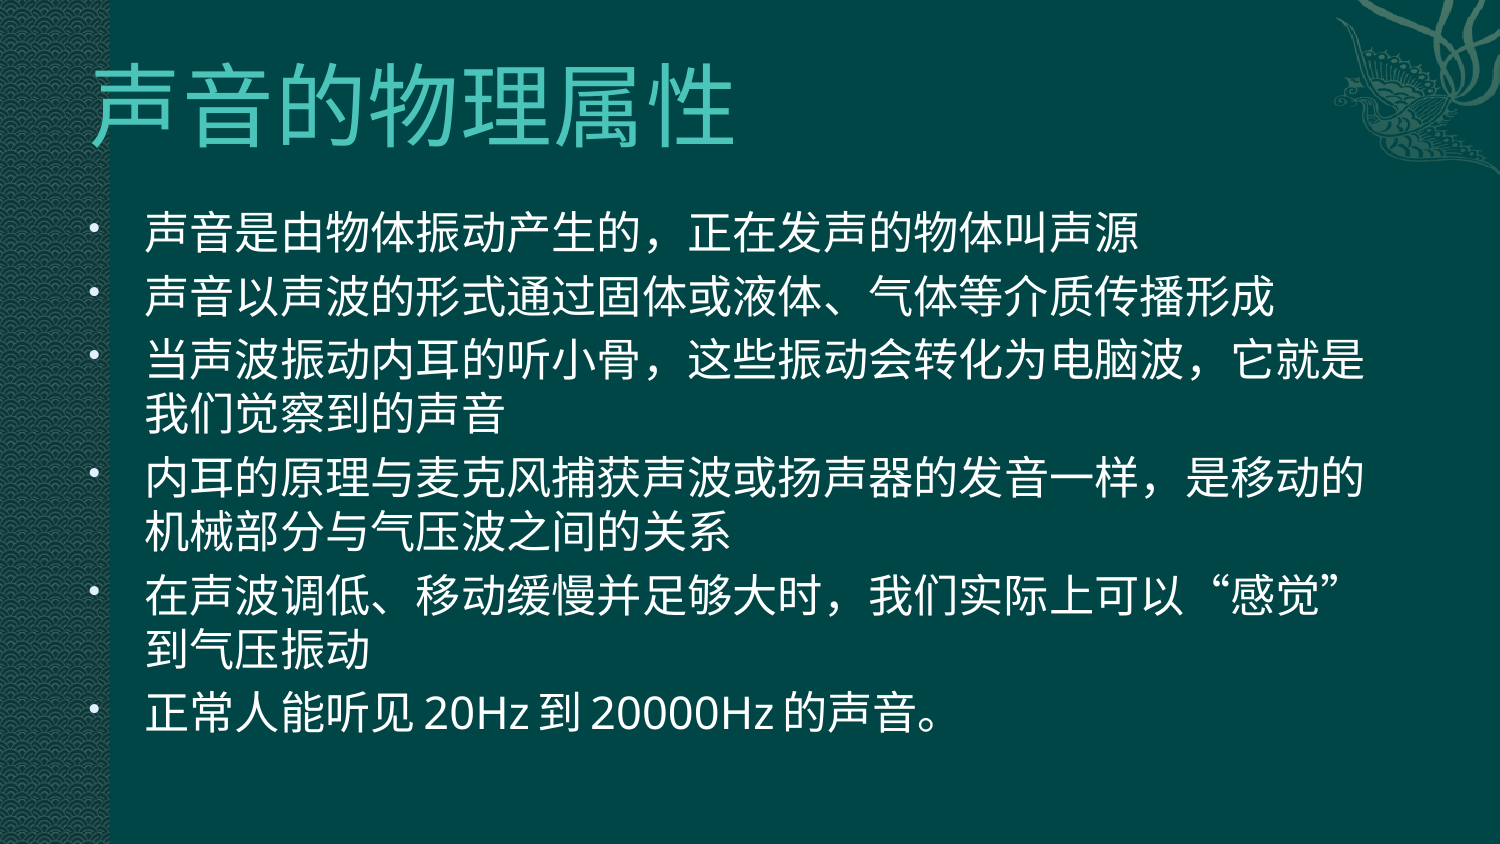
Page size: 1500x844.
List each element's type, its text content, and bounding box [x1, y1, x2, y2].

list 声音是由物体振动产生的，正在发声的物体叫声源 声音以声波的形式通过固体或液体、气体等介质传播形成 当声波振动内耳的听小骨，这些振动会转化为电脑波，它就是我们觉察到的声音 内耳的原理与麦克风捕获声波或扬声器的发音一样，是移动的机械部分与气压波之间的关系 在声波调低、移动缓慢并足够大时，我们实际上可以“感觉”到气压振动 正常人能听见20Hz到20000Hz的声音。 [75, 196, 1425, 754]
title 声音的物理属性 [75, 33, 1351, 175]
picture [0, 0, 110, 844]
